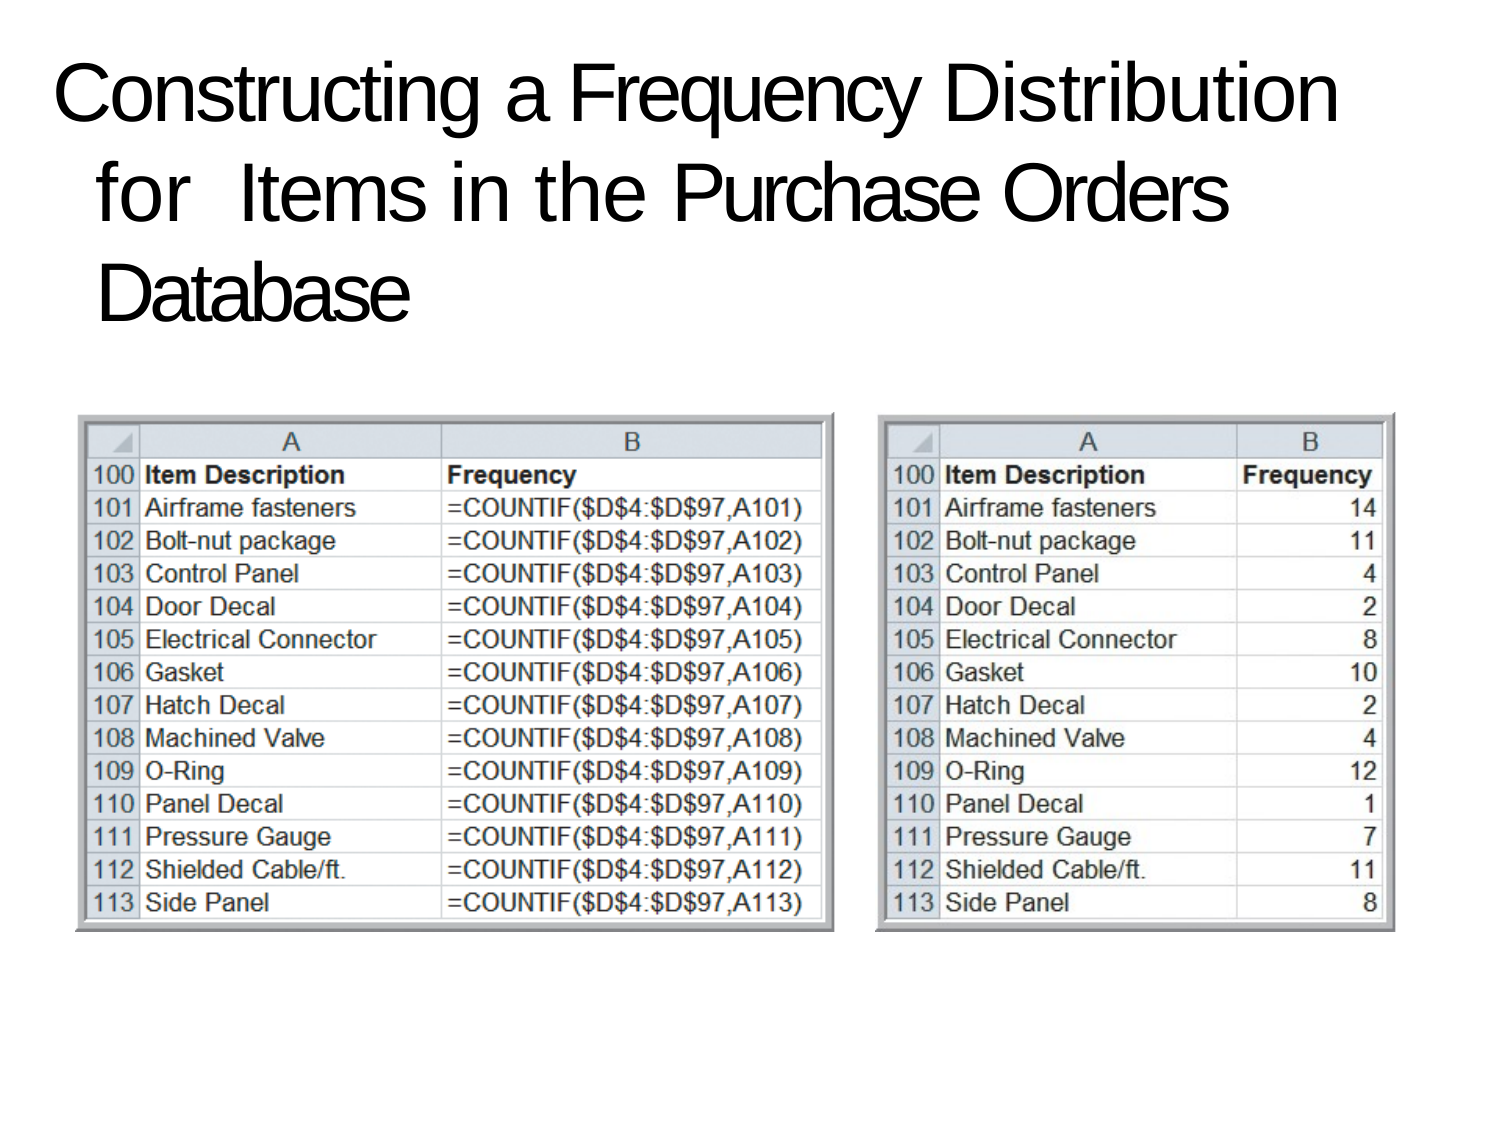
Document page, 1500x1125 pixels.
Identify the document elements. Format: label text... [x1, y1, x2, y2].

title Constructing a Frequency Distribution for Items in the Purchase Orders Database [37, 36, 1463, 339]
text_box [75, 412, 835, 932]
text_box [875, 412, 1396, 932]
